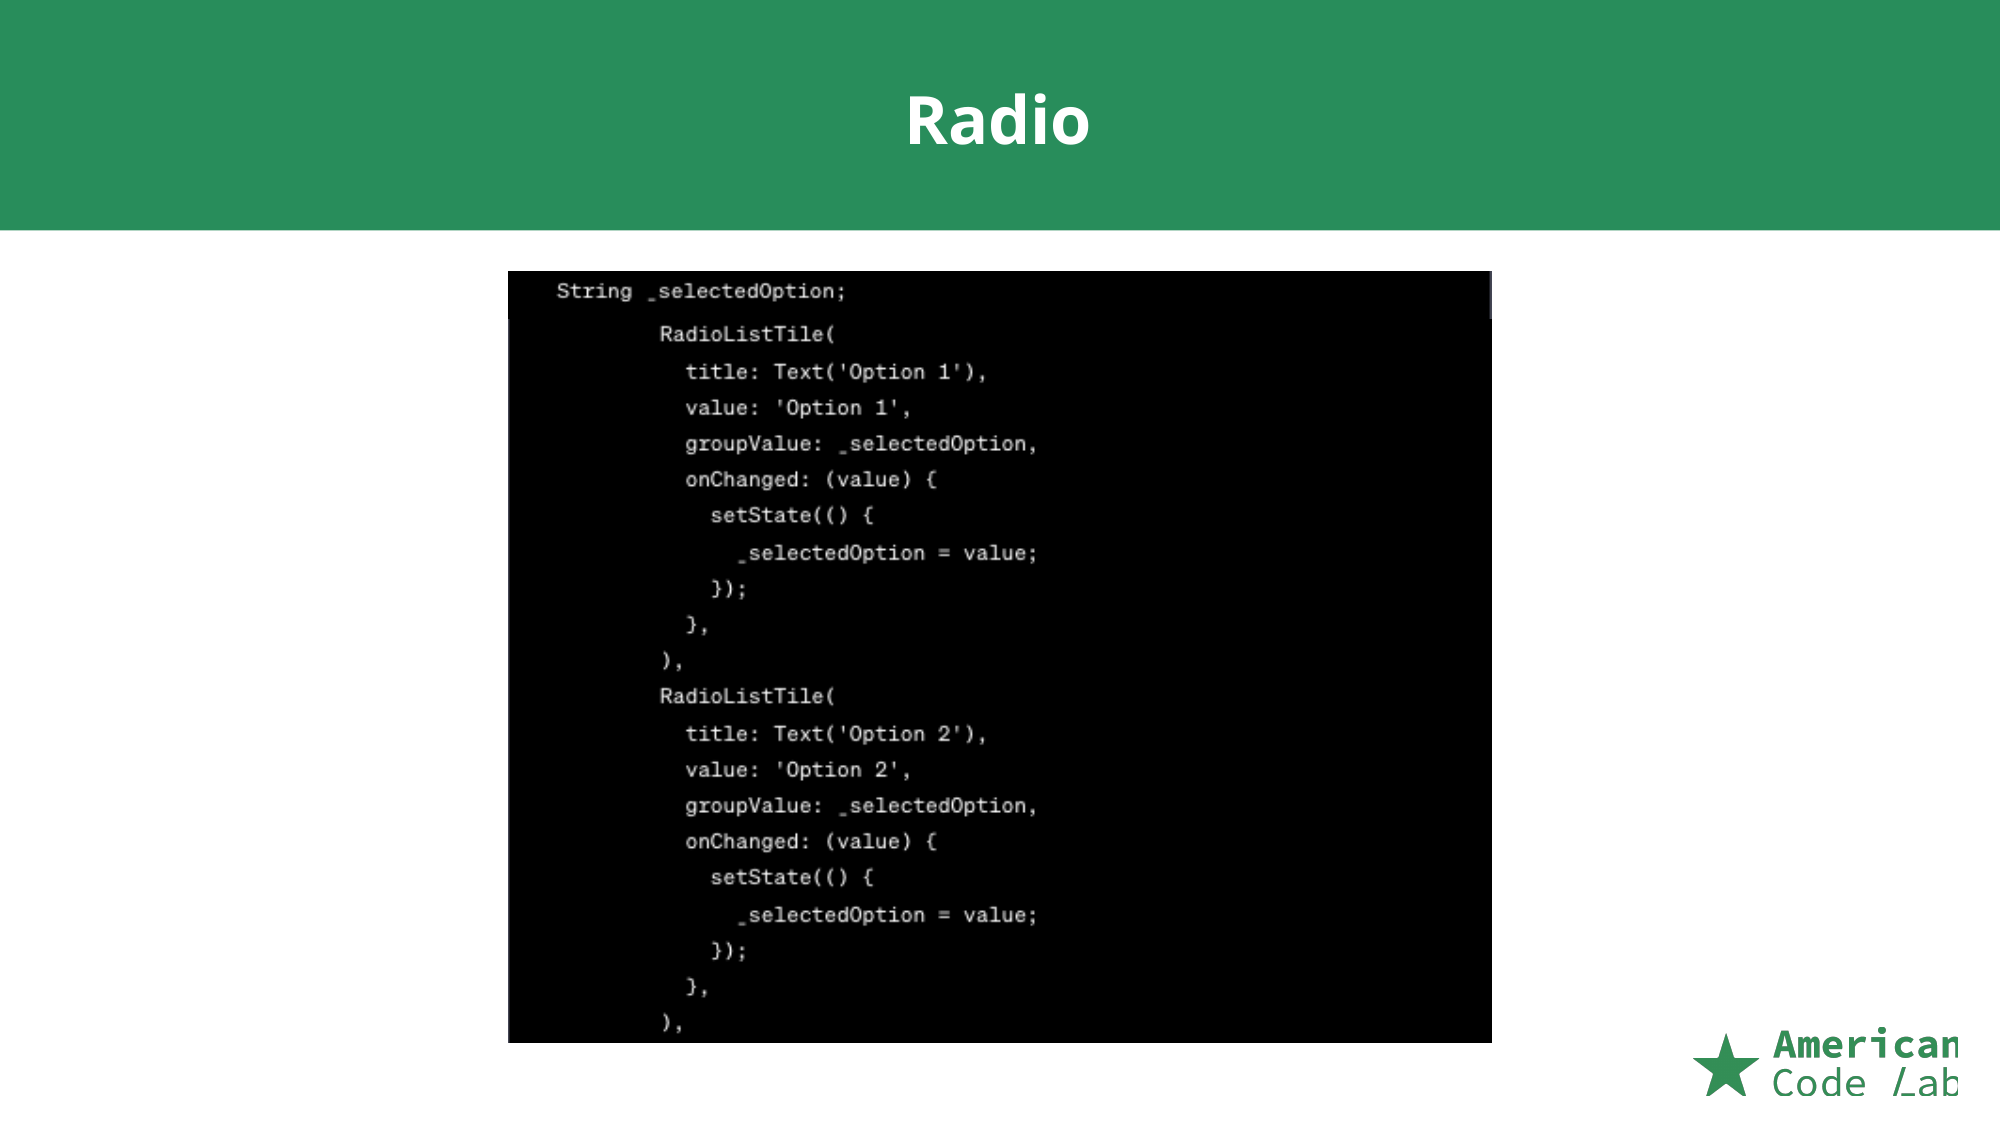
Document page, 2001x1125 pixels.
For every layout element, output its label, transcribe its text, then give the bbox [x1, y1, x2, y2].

text_box [0, 0, 2000, 231]
title Radio [39, 40, 1958, 206]
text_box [508, 270, 1492, 1044]
picture [1692, 1027, 1958, 1097]
